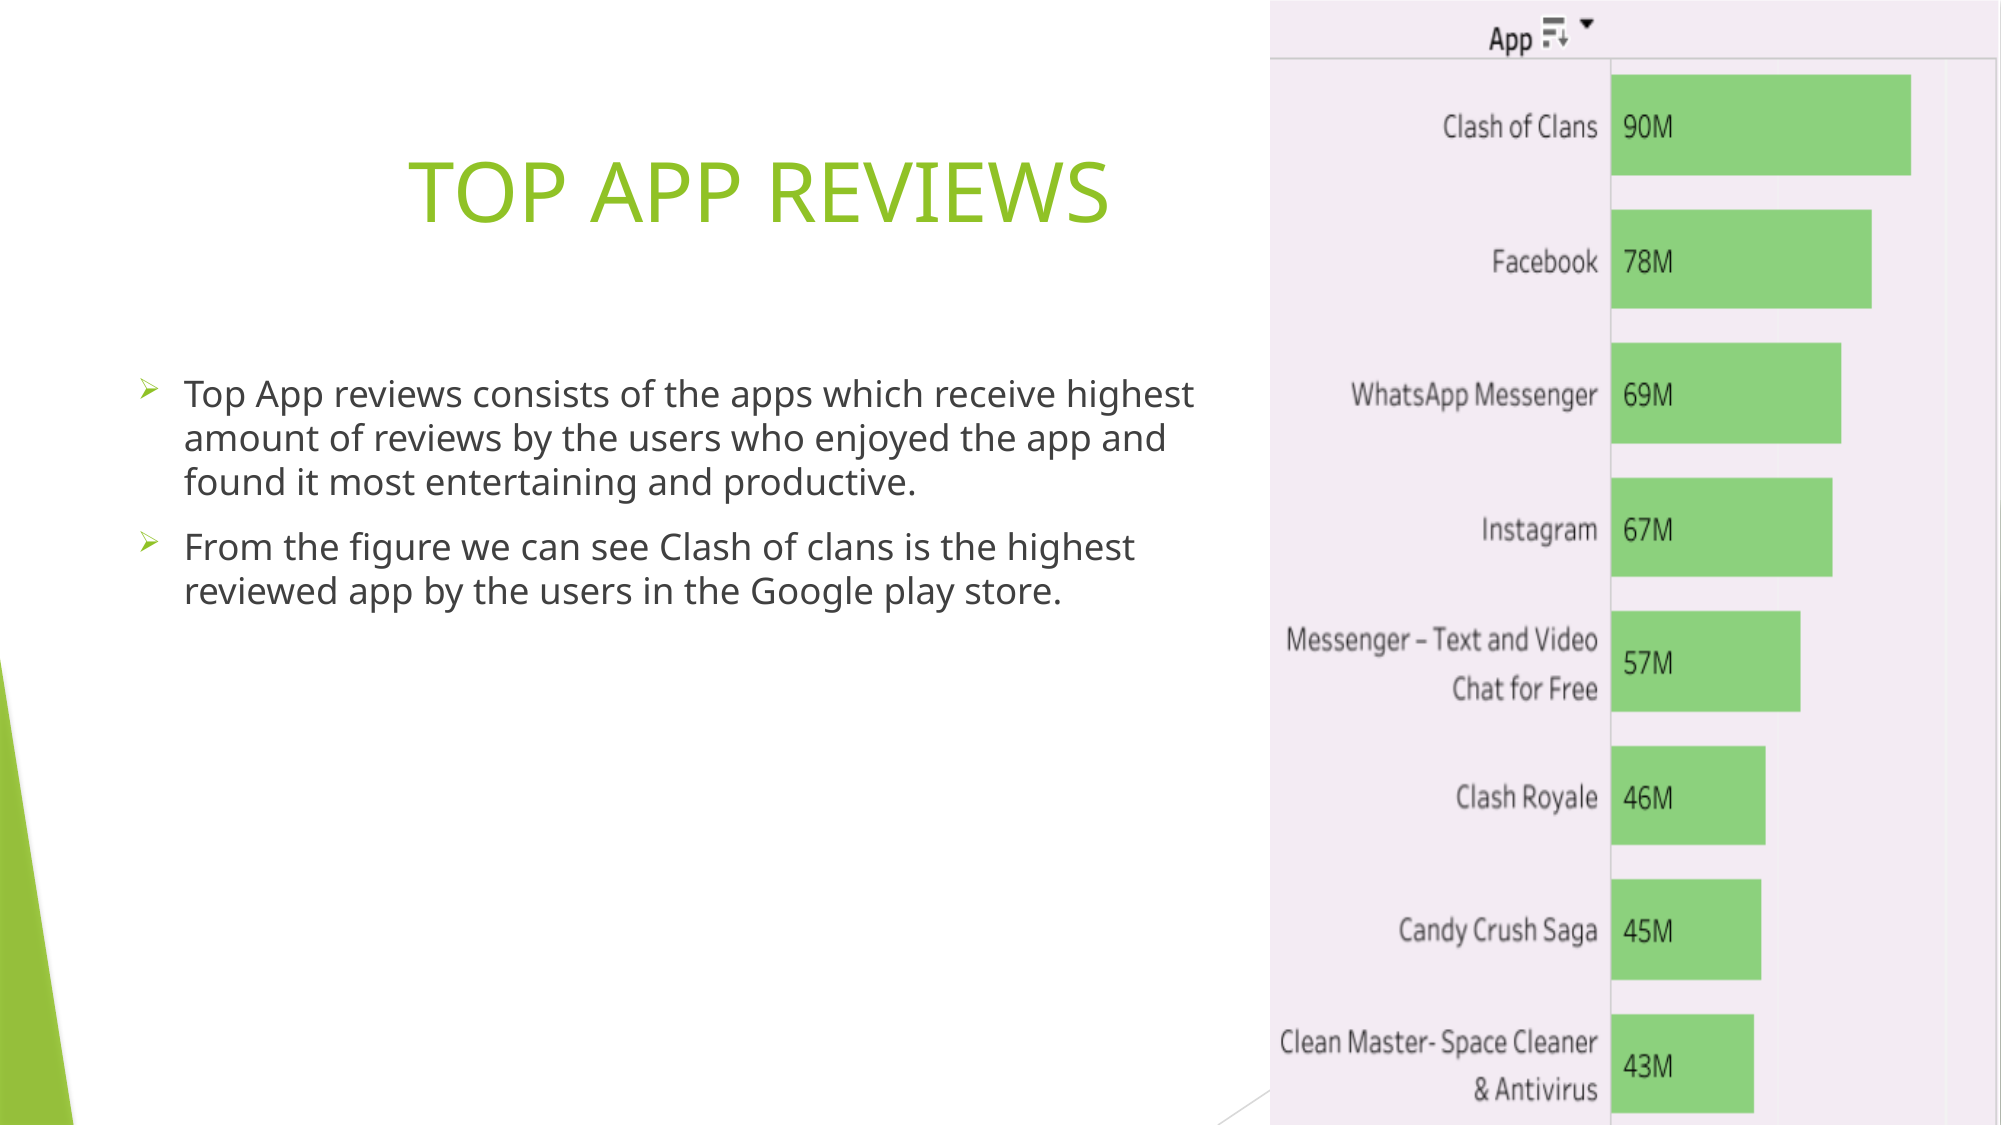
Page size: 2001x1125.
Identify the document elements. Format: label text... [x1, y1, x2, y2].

list Top App reviews consists of the apps which receive highest amount of reviews by the users who enjoyed the app and found it most entertaining and productive. From the figure we can see Clash of clans is the highest reviewed app by the users in the Google play store. [122, 362, 1259, 620]
title TOP APP REVIEWS [111, 50, 1264, 329]
picture [1269, 0, 2000, 1125]
